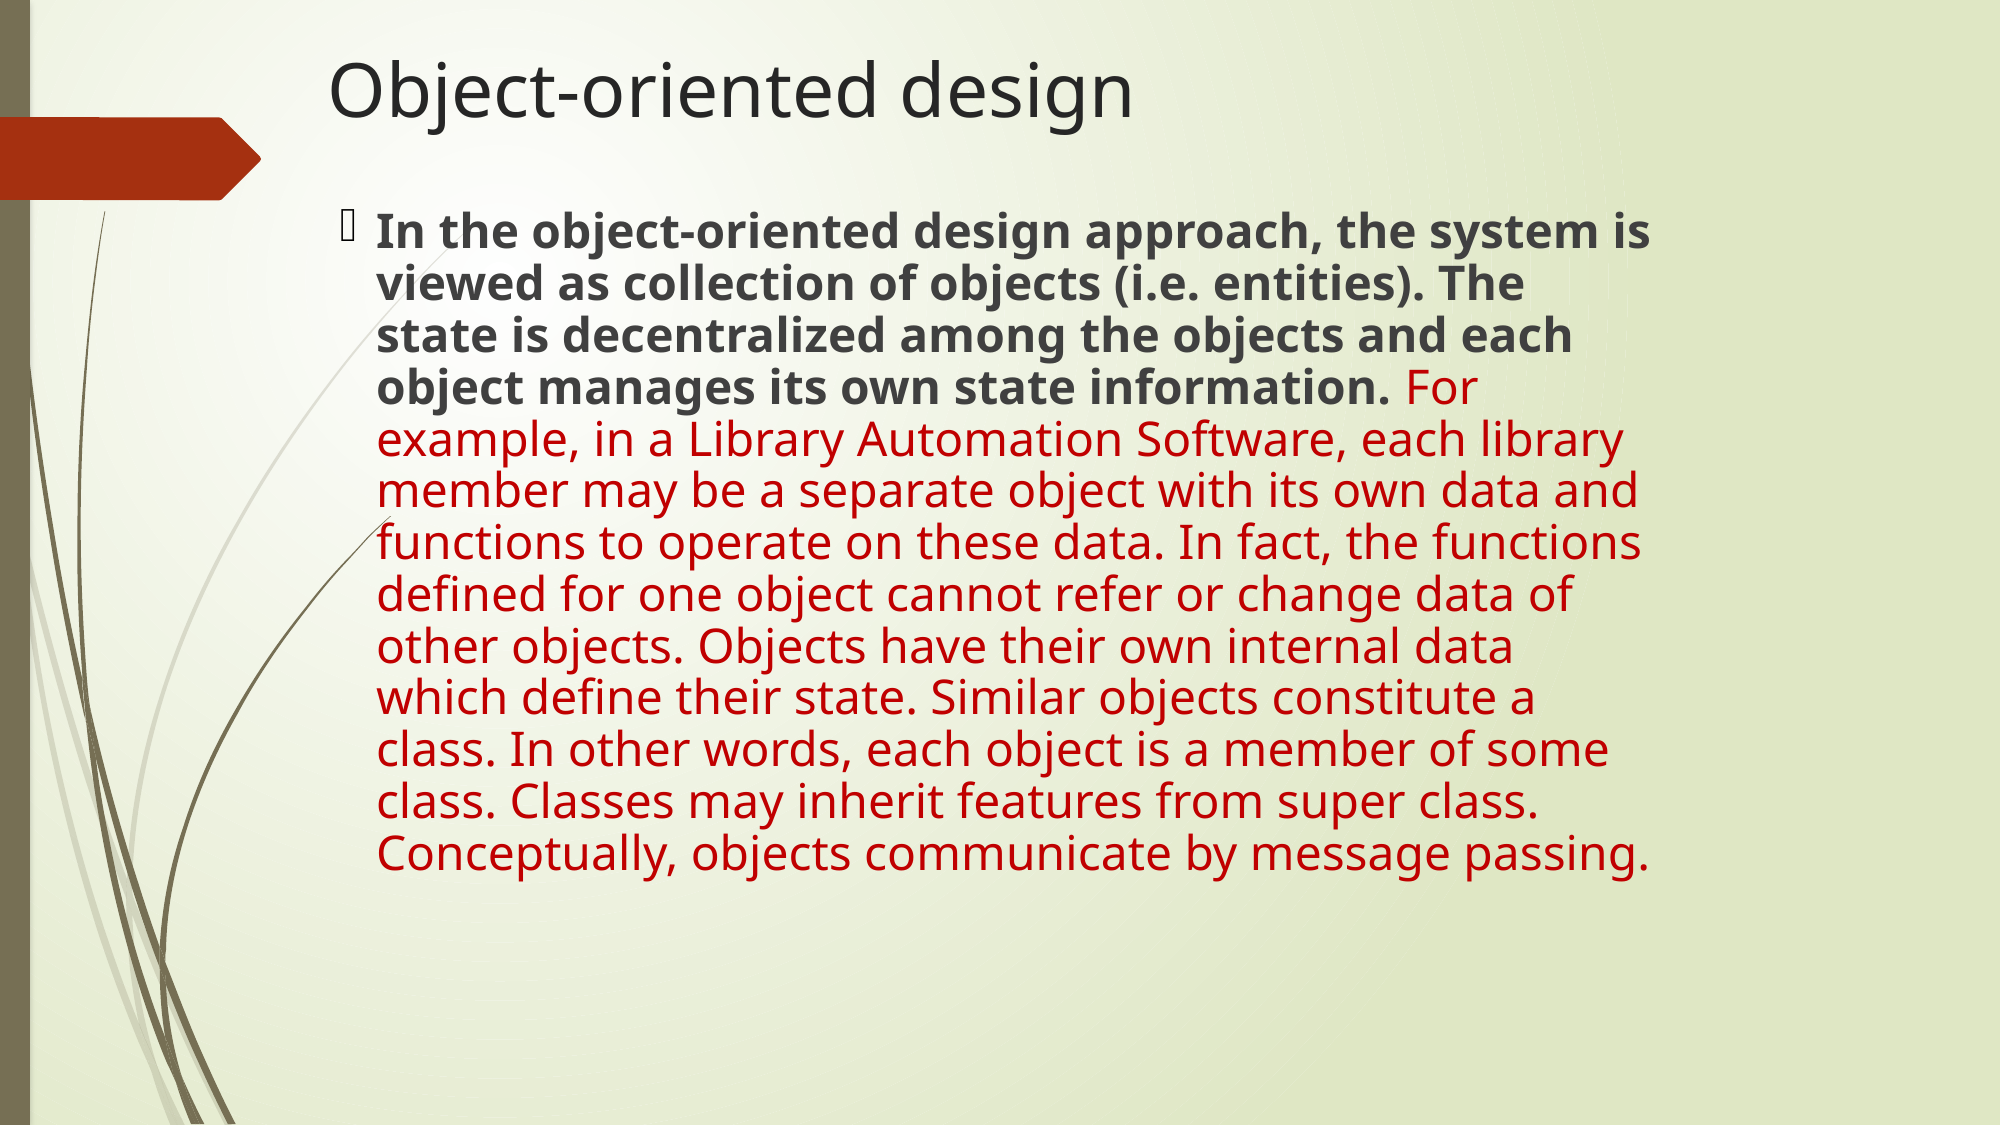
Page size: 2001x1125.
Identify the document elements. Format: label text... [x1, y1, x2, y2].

list In the object-oriented design approach, the system is viewed as collection of objects (i.e. entities). The state is decentralized among the objects and each object manages its own state information. For example, in a Library Automation Software, each library member may be a separate object with its own data and functions to operate on these data. In fact, the functions defined for one object cannot refer or change data of other objects. Objects have their own internal data which define their state. Similar objects constitute a class. In other words, each object is a member of some class. Classes may inherit features from super class. Conceptually, objects communicate by message passing. [324, 200, 1675, 921]
title Object-oriented design [312, 0, 1663, 188]
